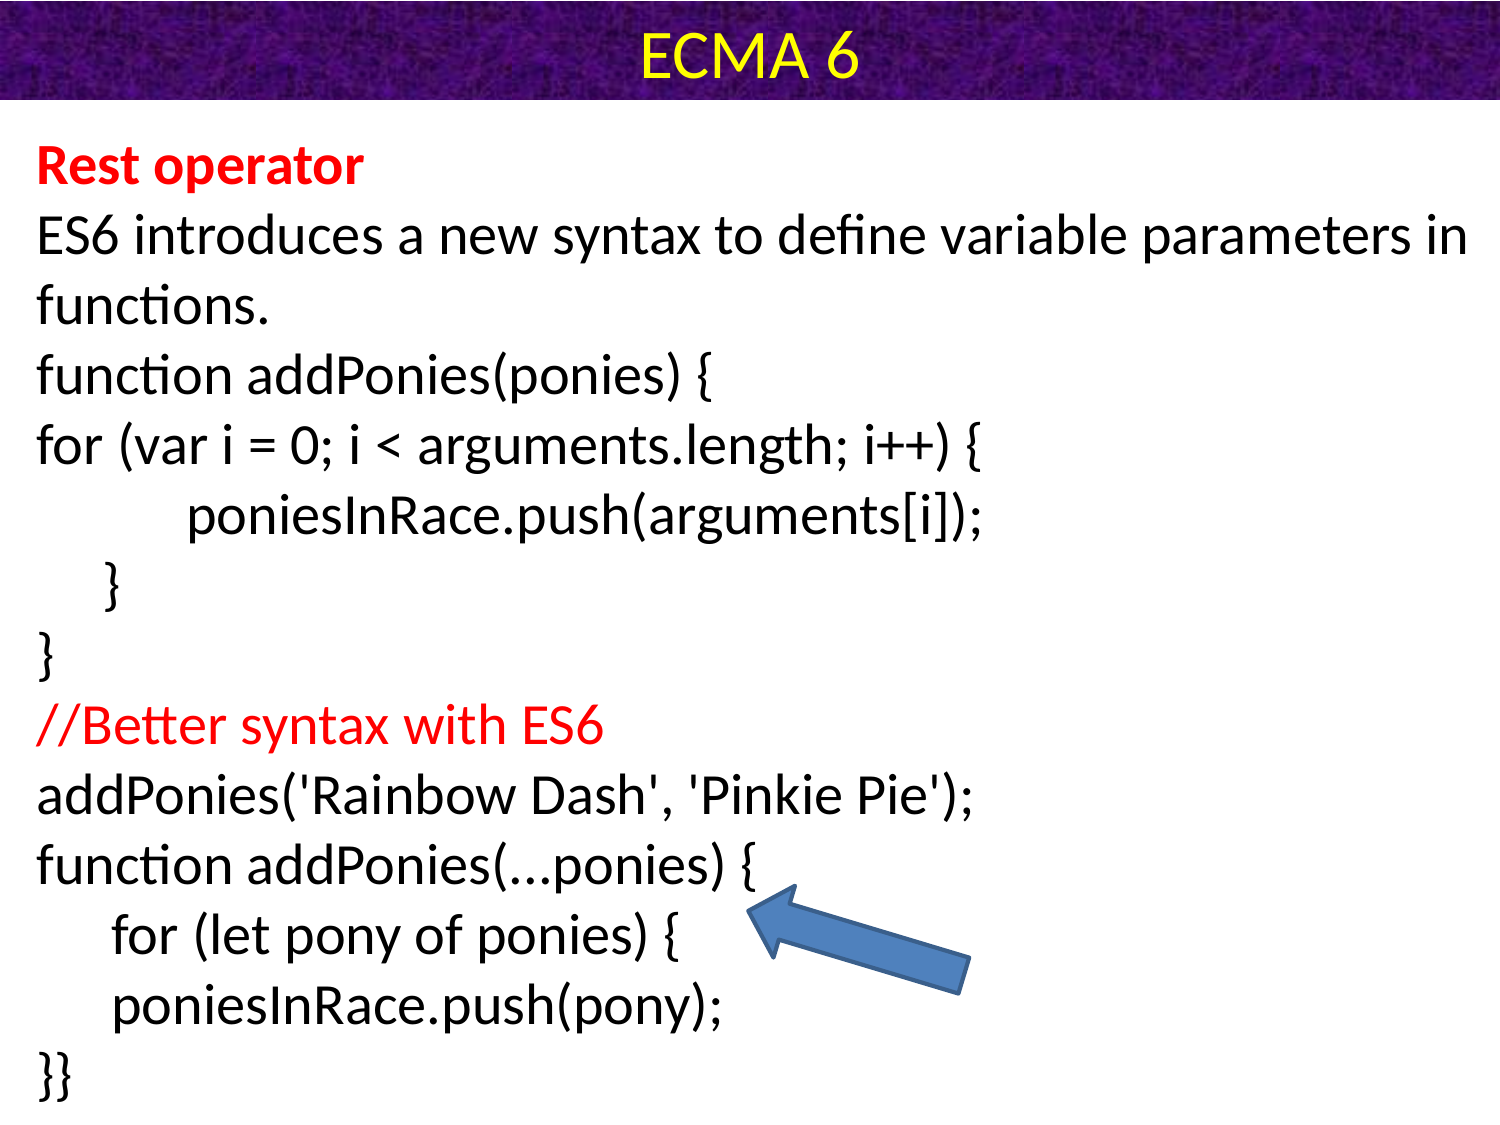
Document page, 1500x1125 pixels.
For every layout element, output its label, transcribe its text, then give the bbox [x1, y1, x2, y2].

text_box [746, 883, 972, 996]
text_box Rest operator ES6 introduces a new syntax to define variable parameters in functions. function addPonies(ponies) { for (var i = 0; i < arguments.length; i++) { poniesInRace.push(arguments[i]); } } //Better syntax with ES6 addPonies('Rainbow Dash', 'Pinkie Pie'); function addPonies(...ponies) { for (let pony of ponies) { poniesInRace.push(pony); }} [21, 119, 1497, 1114]
title ECMA 6 [0, 1, 1500, 100]
